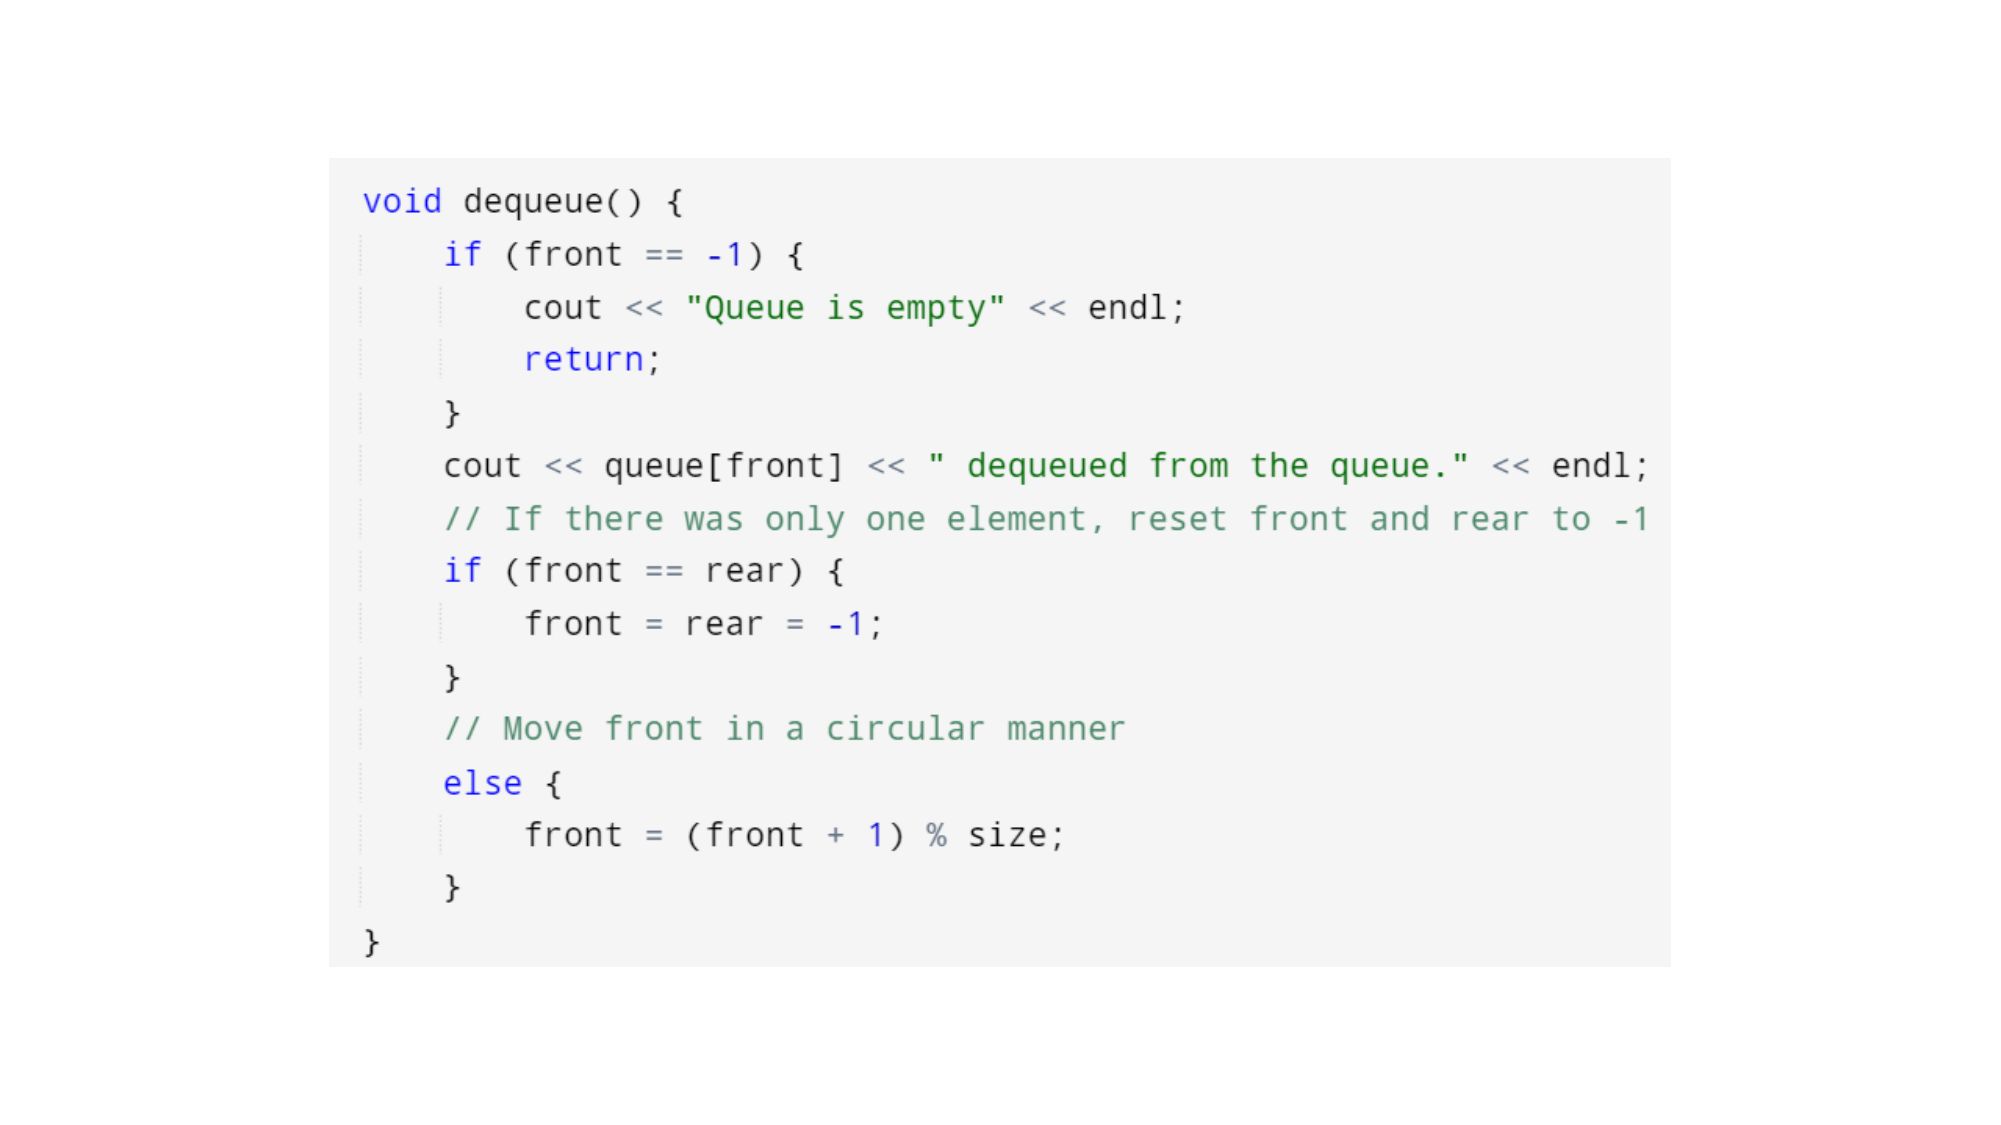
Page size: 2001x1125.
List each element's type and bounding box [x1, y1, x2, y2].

picture [329, 158, 1671, 967]
